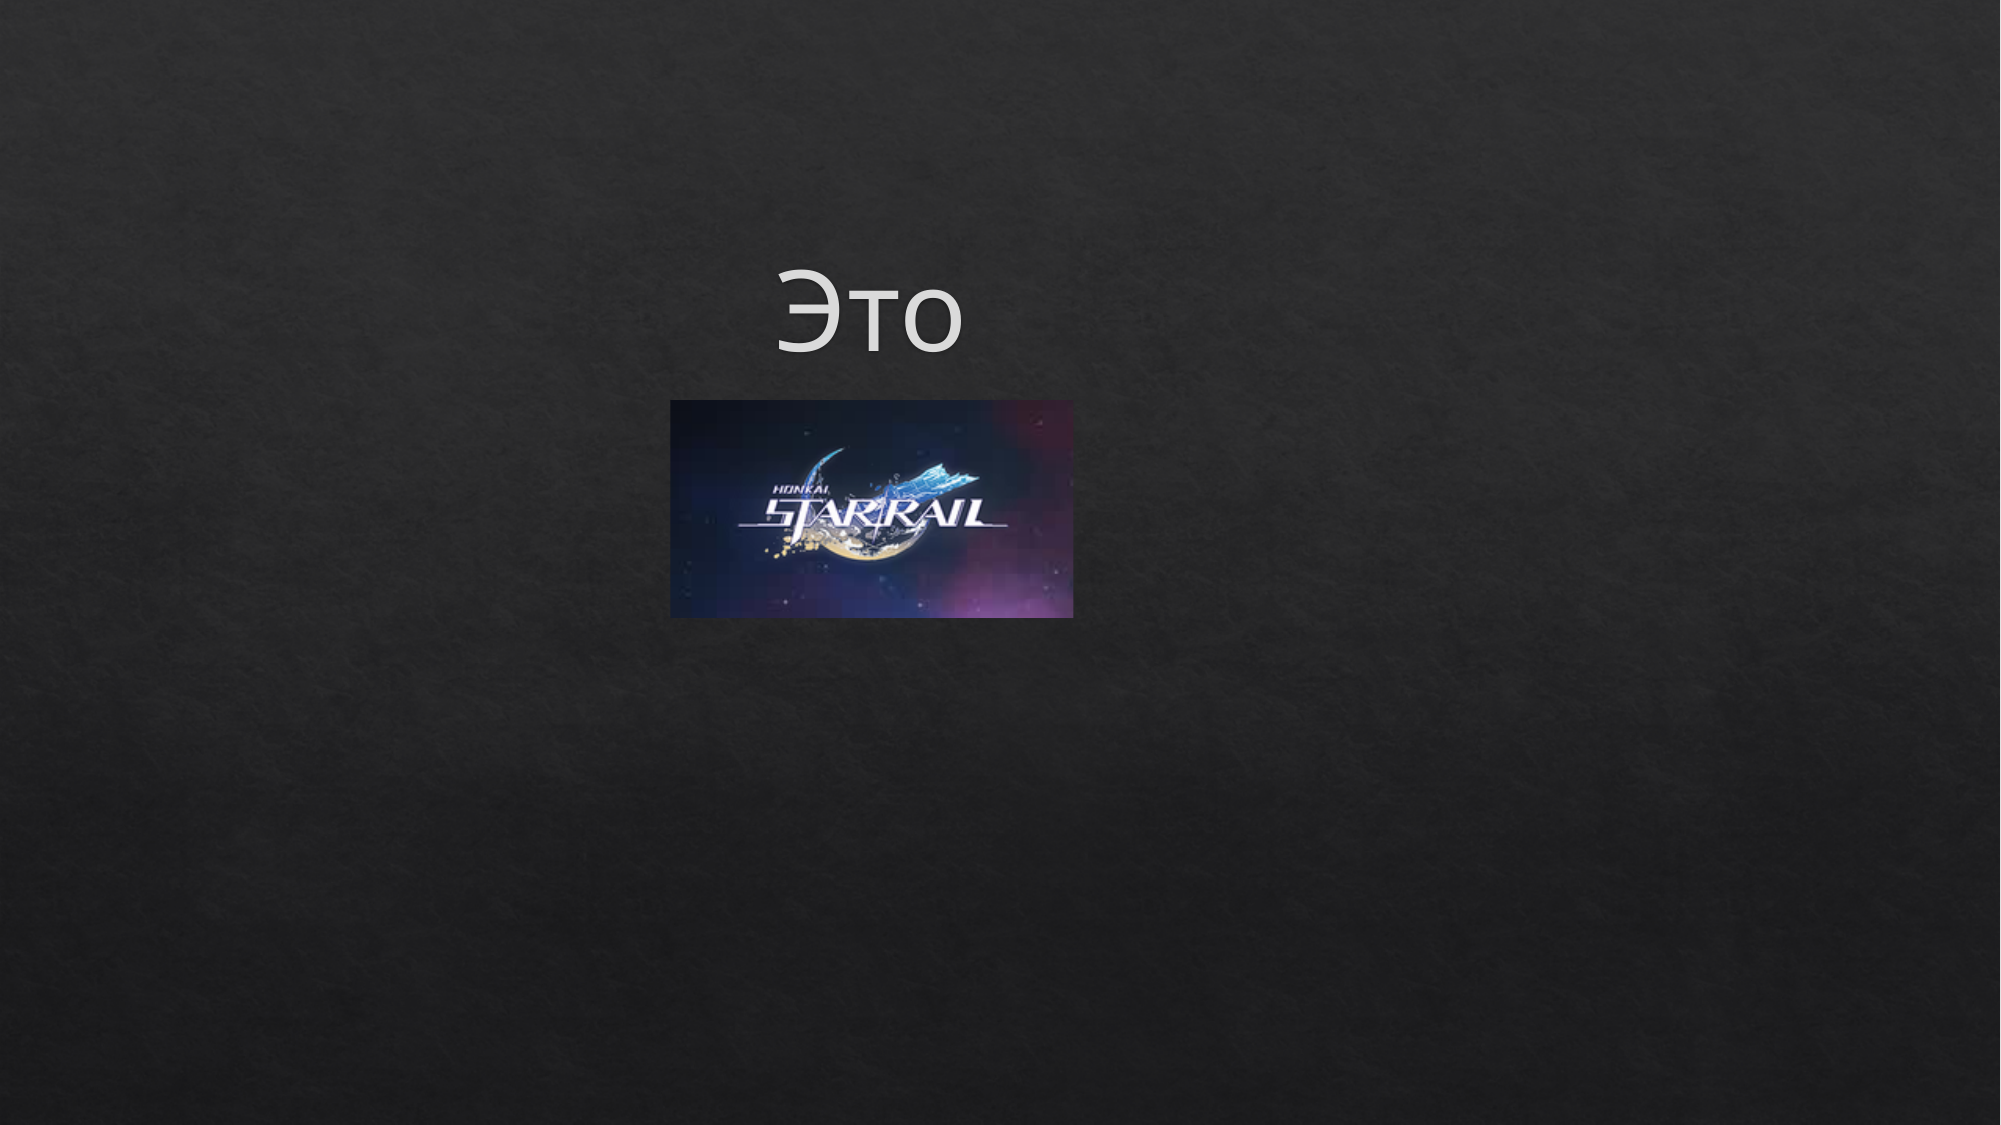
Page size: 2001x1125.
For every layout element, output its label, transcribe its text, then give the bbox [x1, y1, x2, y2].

title Это [147, 0, 1596, 382]
picture [669, 400, 1074, 618]
